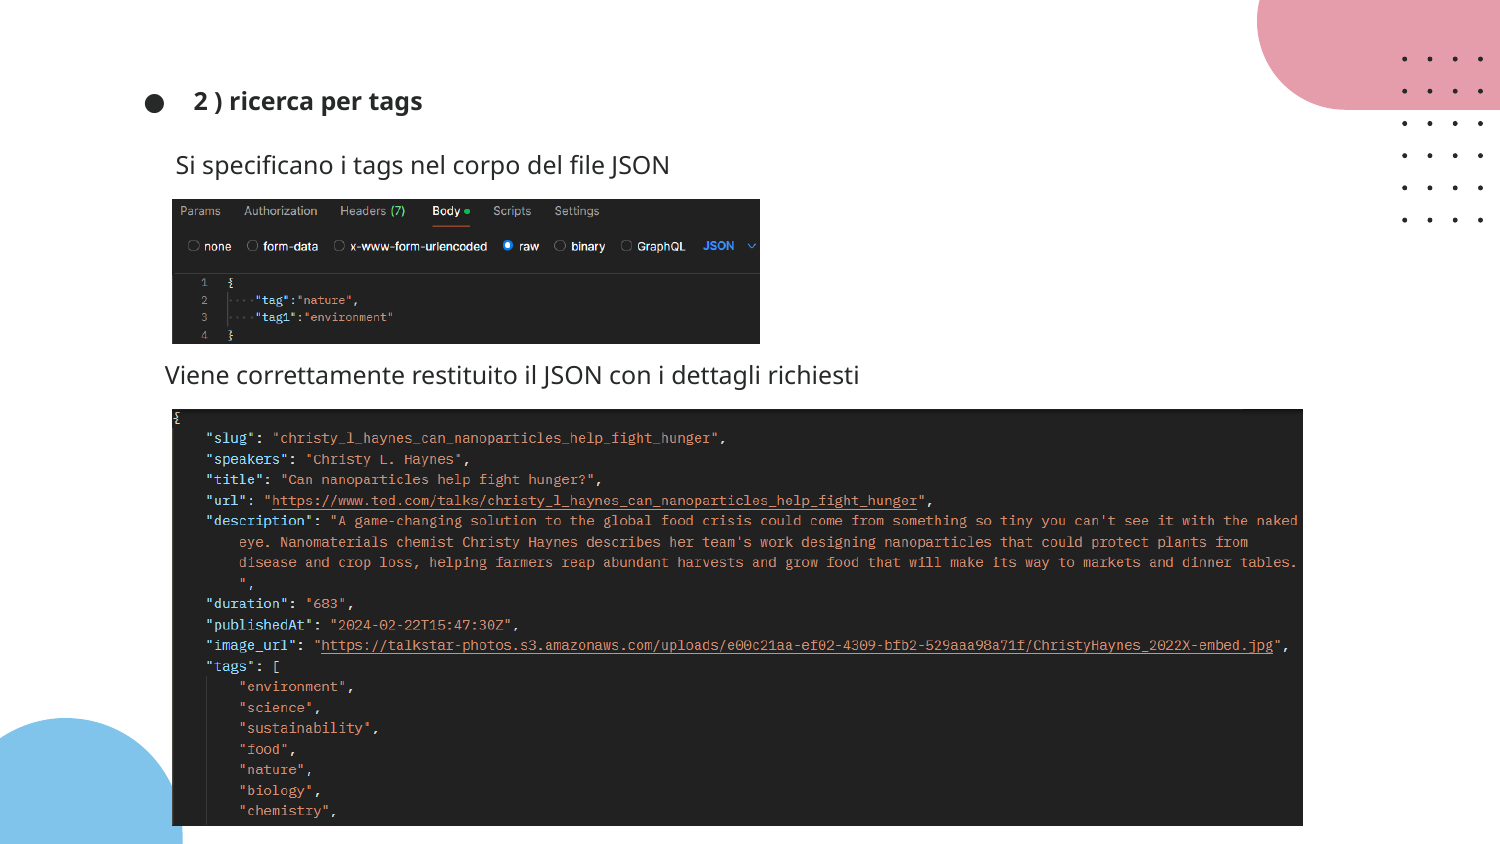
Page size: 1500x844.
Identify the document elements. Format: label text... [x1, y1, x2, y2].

picture [171, 198, 760, 344]
text_box Si specificano i tags nel corpo del file JSON [135, 134, 794, 198]
picture [171, 409, 1303, 826]
list 2 ) ricerca per tags [103, 70, 721, 135]
text_box Viene correttamente restituito il JSON con i dettagli richiesti [124, 344, 1081, 409]
